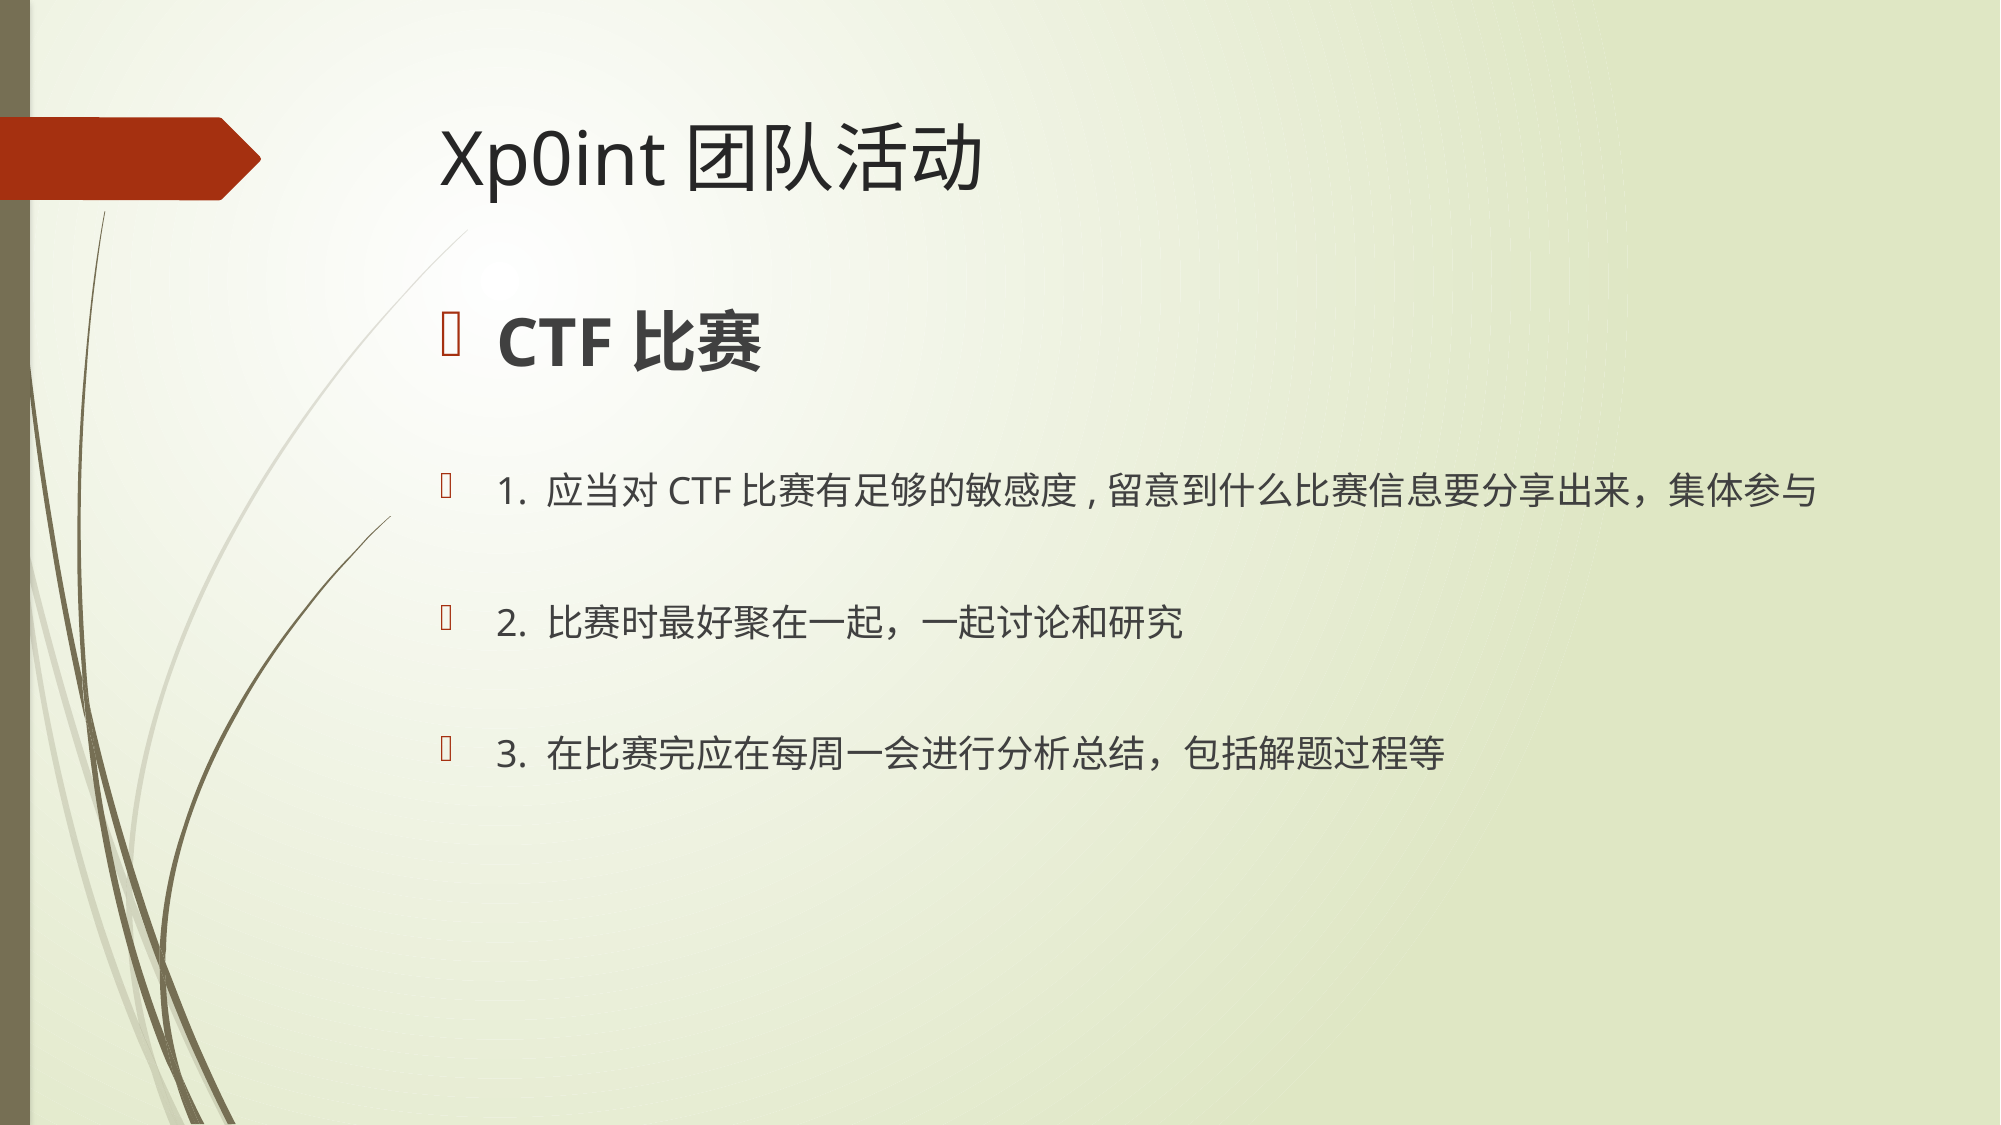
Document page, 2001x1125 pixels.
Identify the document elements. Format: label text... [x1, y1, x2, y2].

title Xp0int团队活动 [425, 102, 1888, 292]
list CTF比赛 1. 应当对CTF比赛有足够的敏感度,留意到什么比赛信息要分享出来，集体参与 2. 比赛时最好聚在一起，一起讨论和研究 3. 在比赛完应在每周一会进行分析总结，包括解题过程等 [424, 292, 1888, 1018]
